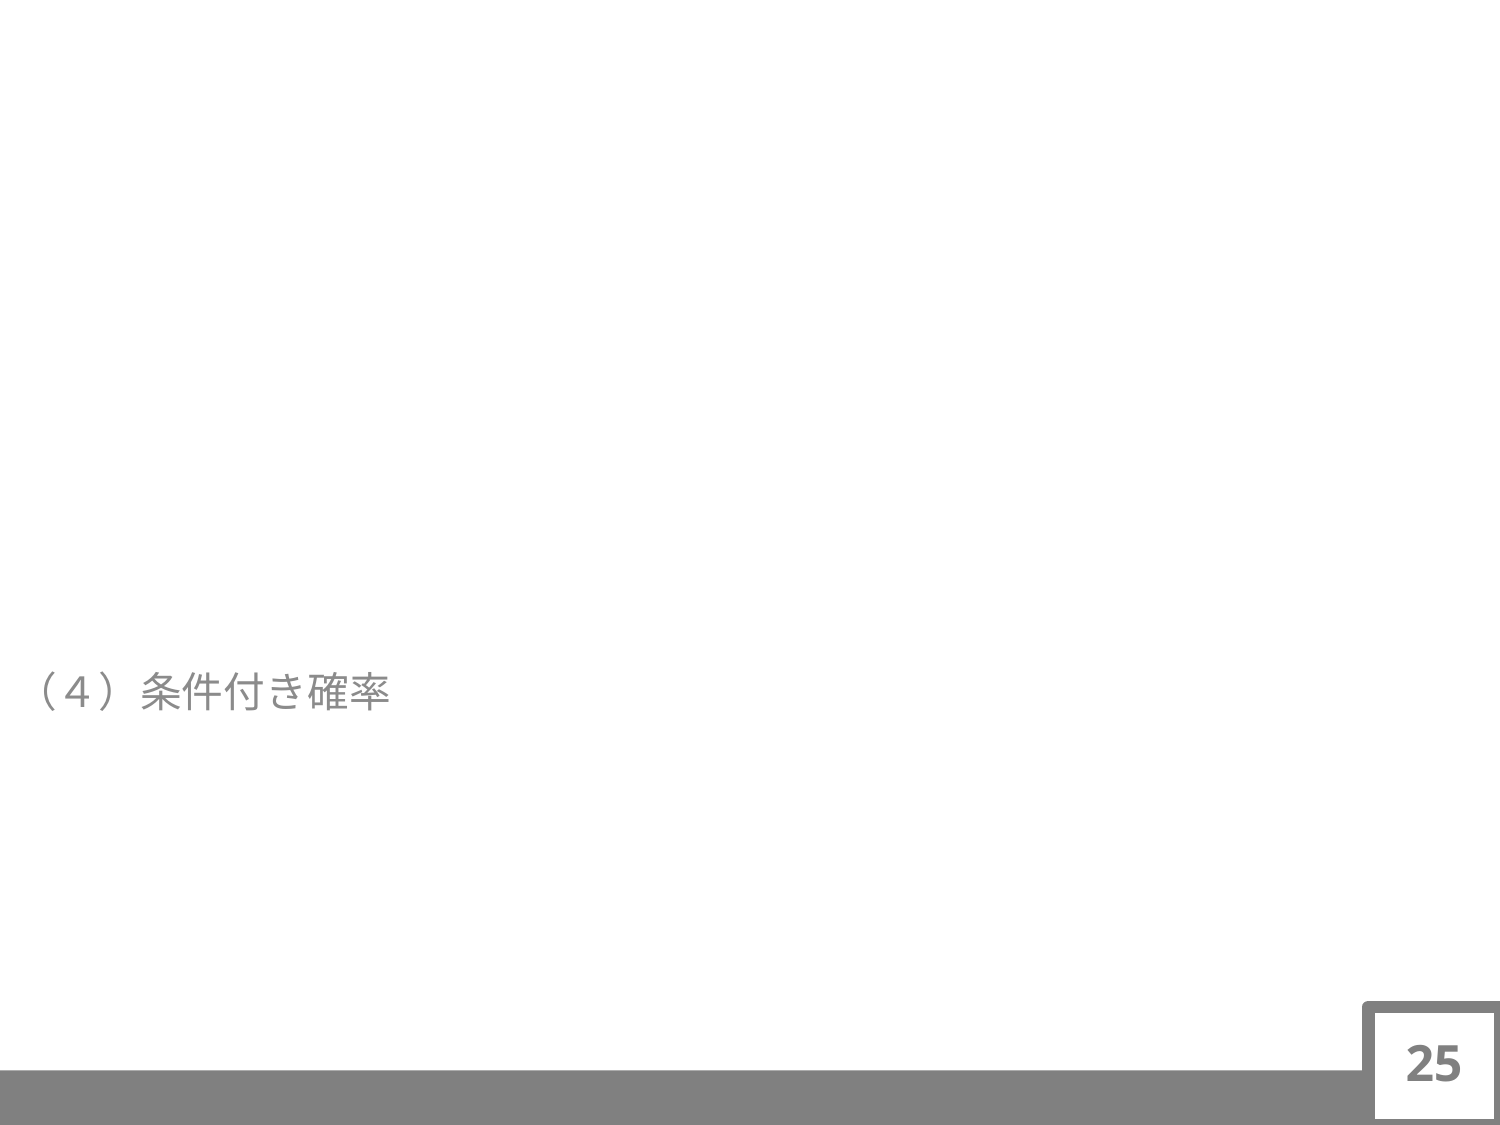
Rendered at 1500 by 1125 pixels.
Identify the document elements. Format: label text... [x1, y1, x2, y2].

slide_number 25 [1362, 1001, 1500, 1125]
list （４）条件付き確率 [0, 476, 1500, 723]
